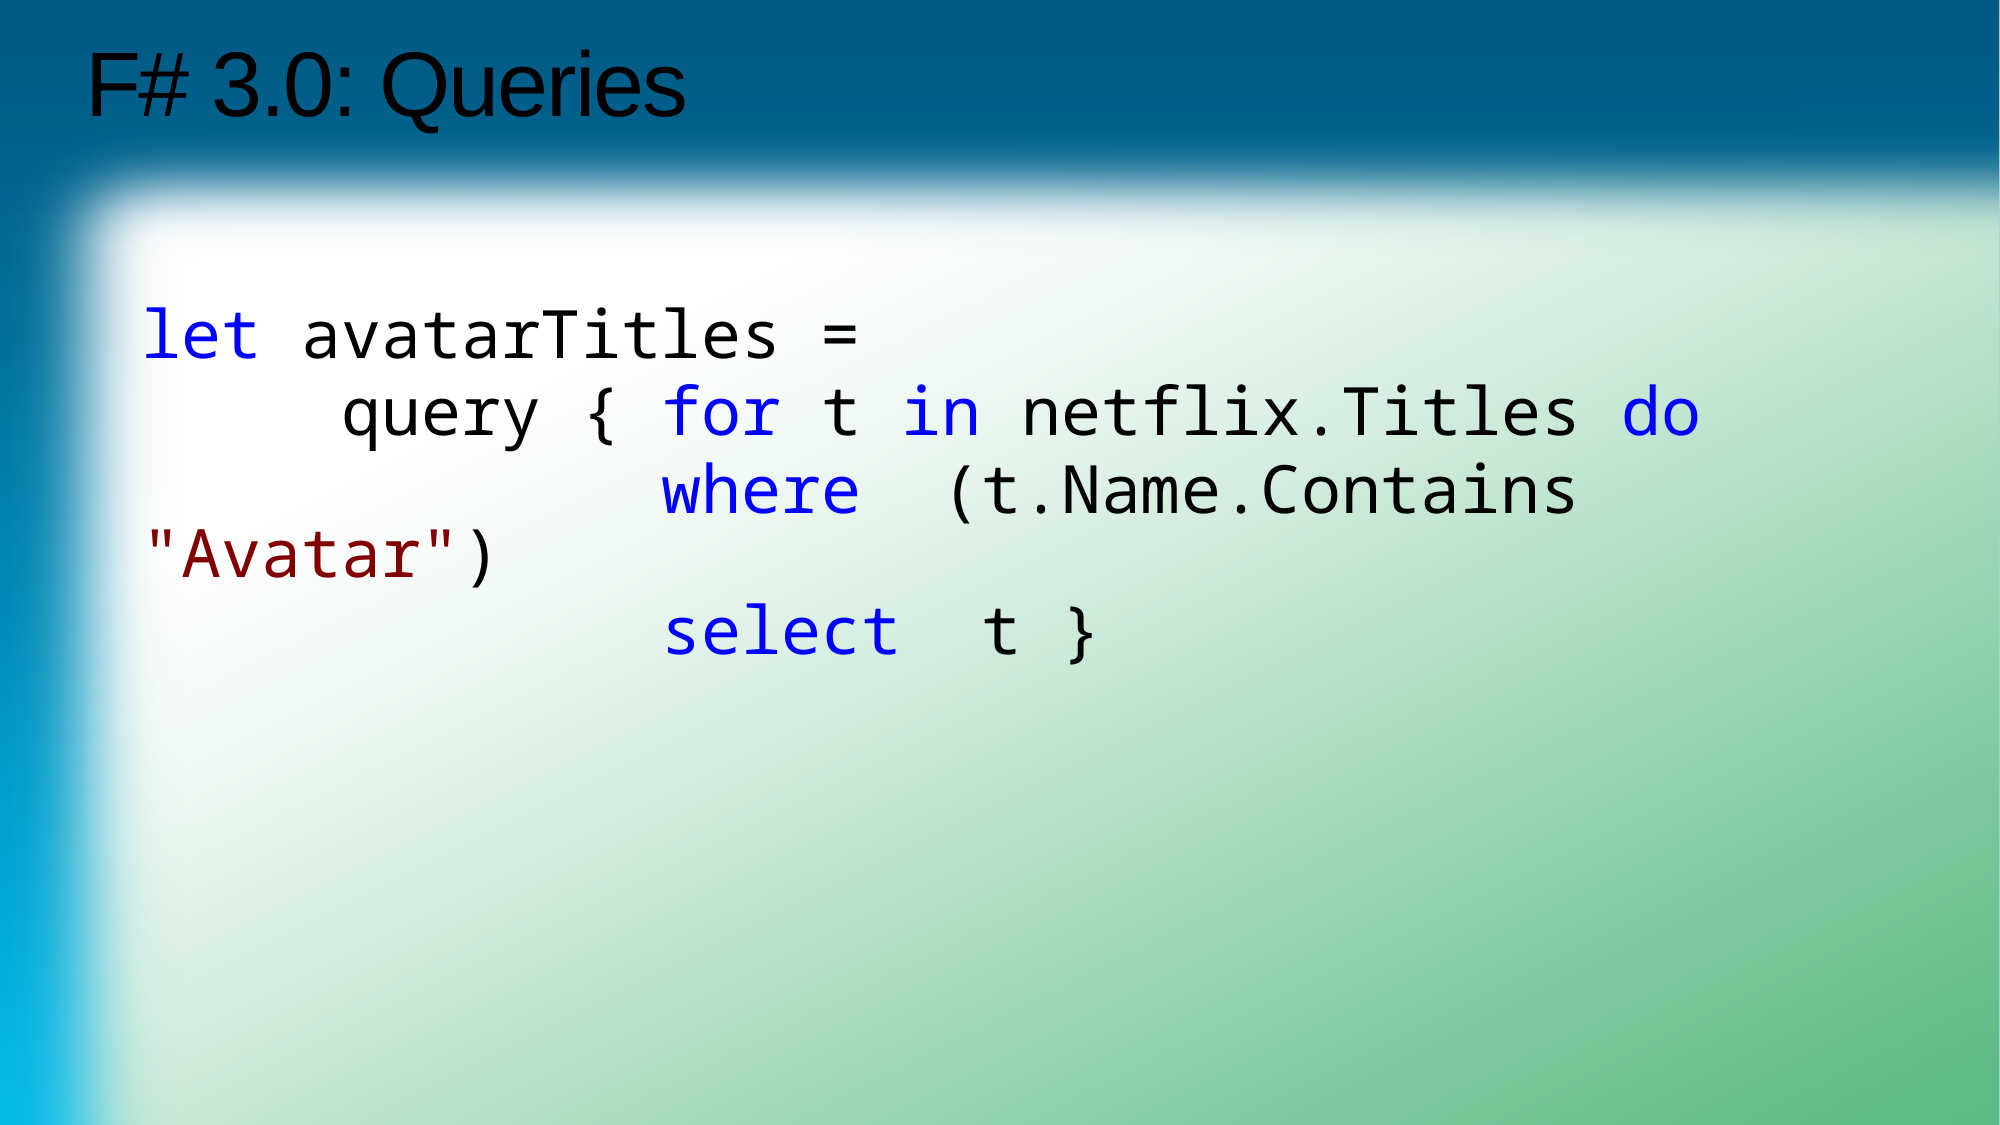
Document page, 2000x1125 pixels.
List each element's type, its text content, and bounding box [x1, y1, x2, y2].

list let avatarTitles = query { for t in netflix.Titles do where (t.Name.Contains "Avatar") select t } [141, 214, 1910, 663]
picture [31, 145, 2000, 1125]
title F# 3.0: Queries [85, 37, 1914, 138]
